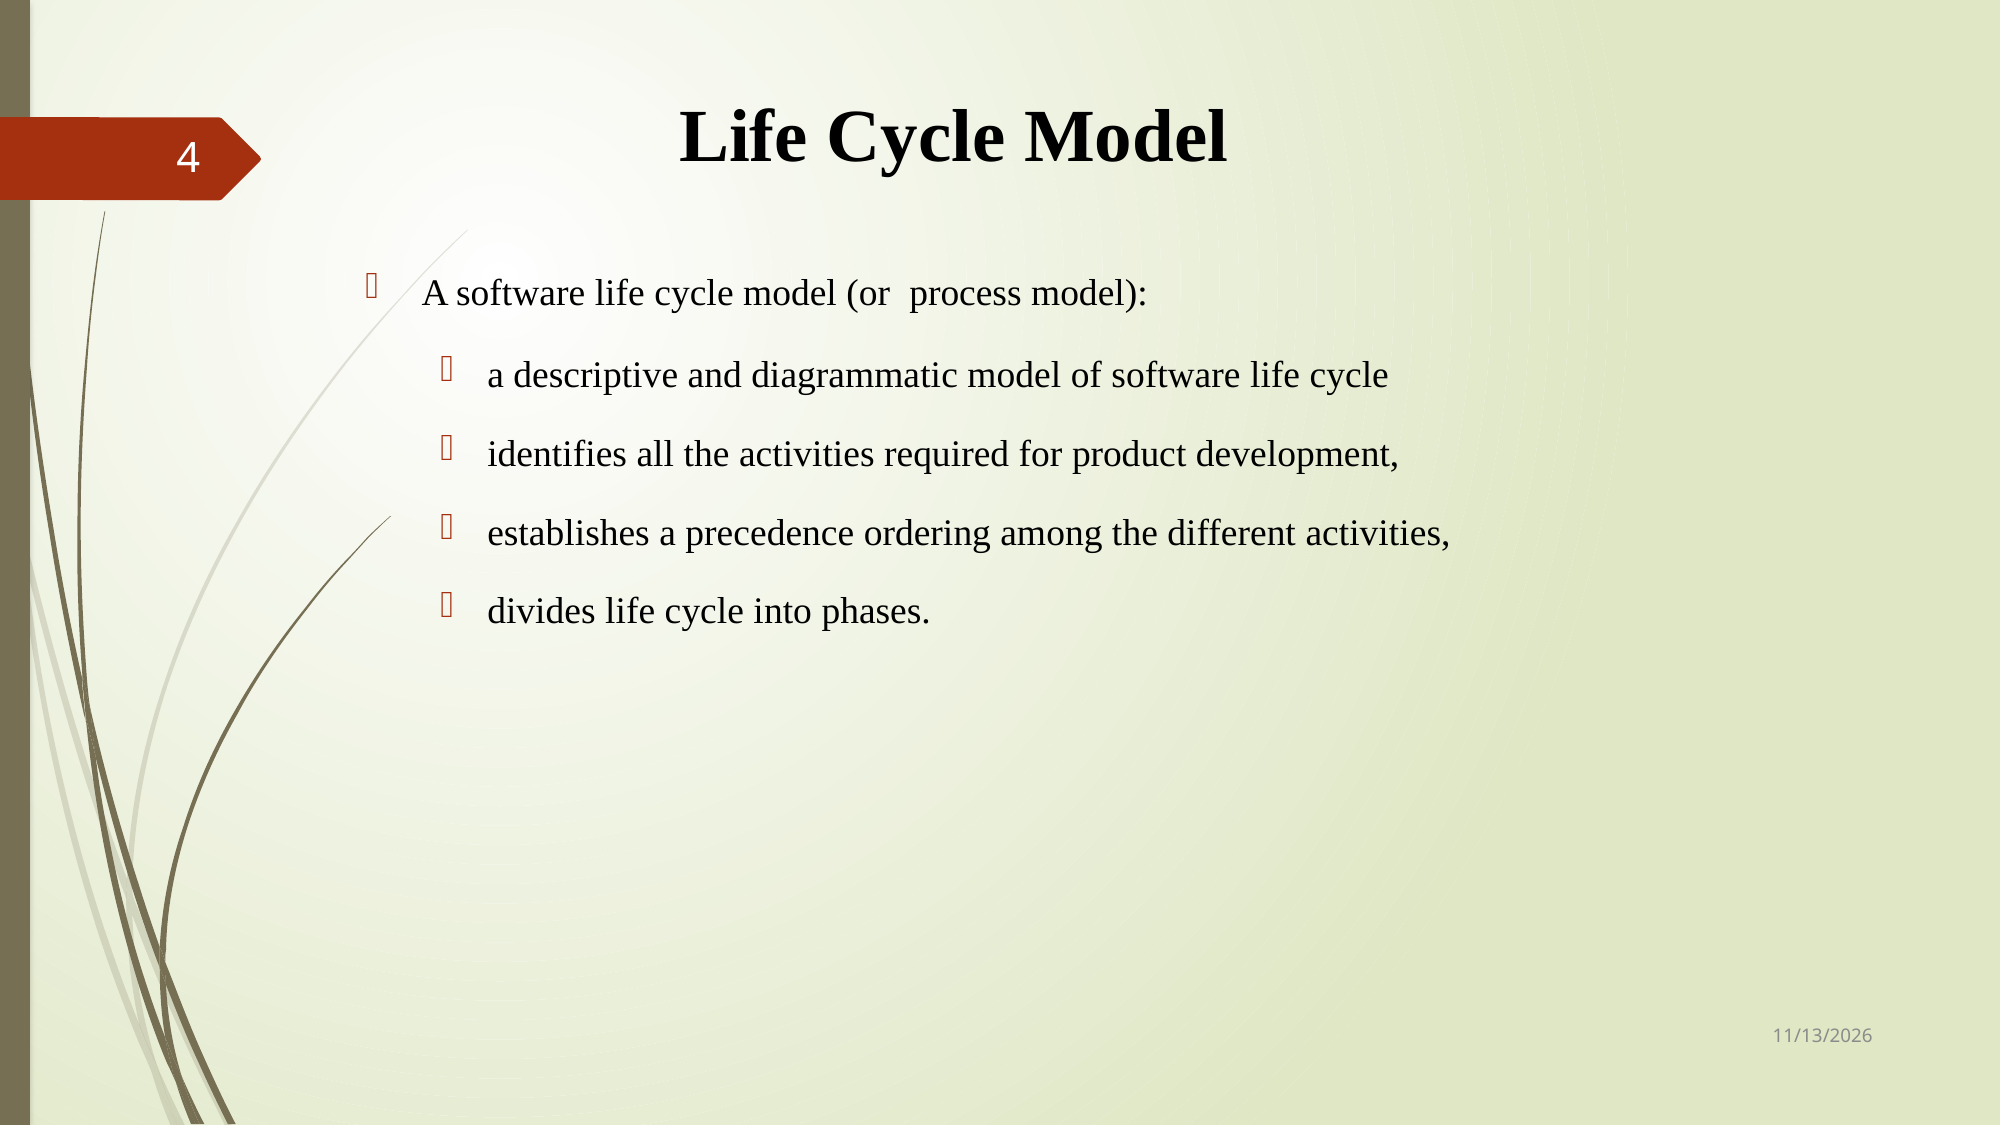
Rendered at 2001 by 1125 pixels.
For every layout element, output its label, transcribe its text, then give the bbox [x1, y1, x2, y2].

list A software life cycle model (or process model): a descriptive and diagrammatic model of software life cycle identifies all the activities required for product development, establishes a precedence ordering among the different activities, divides life cycle into phases. [362, 237, 1638, 913]
title Life Cycle Model [316, 37, 1592, 225]
slide_number 4 [87, 129, 216, 190]
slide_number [1699, 1005, 1888, 1067]
